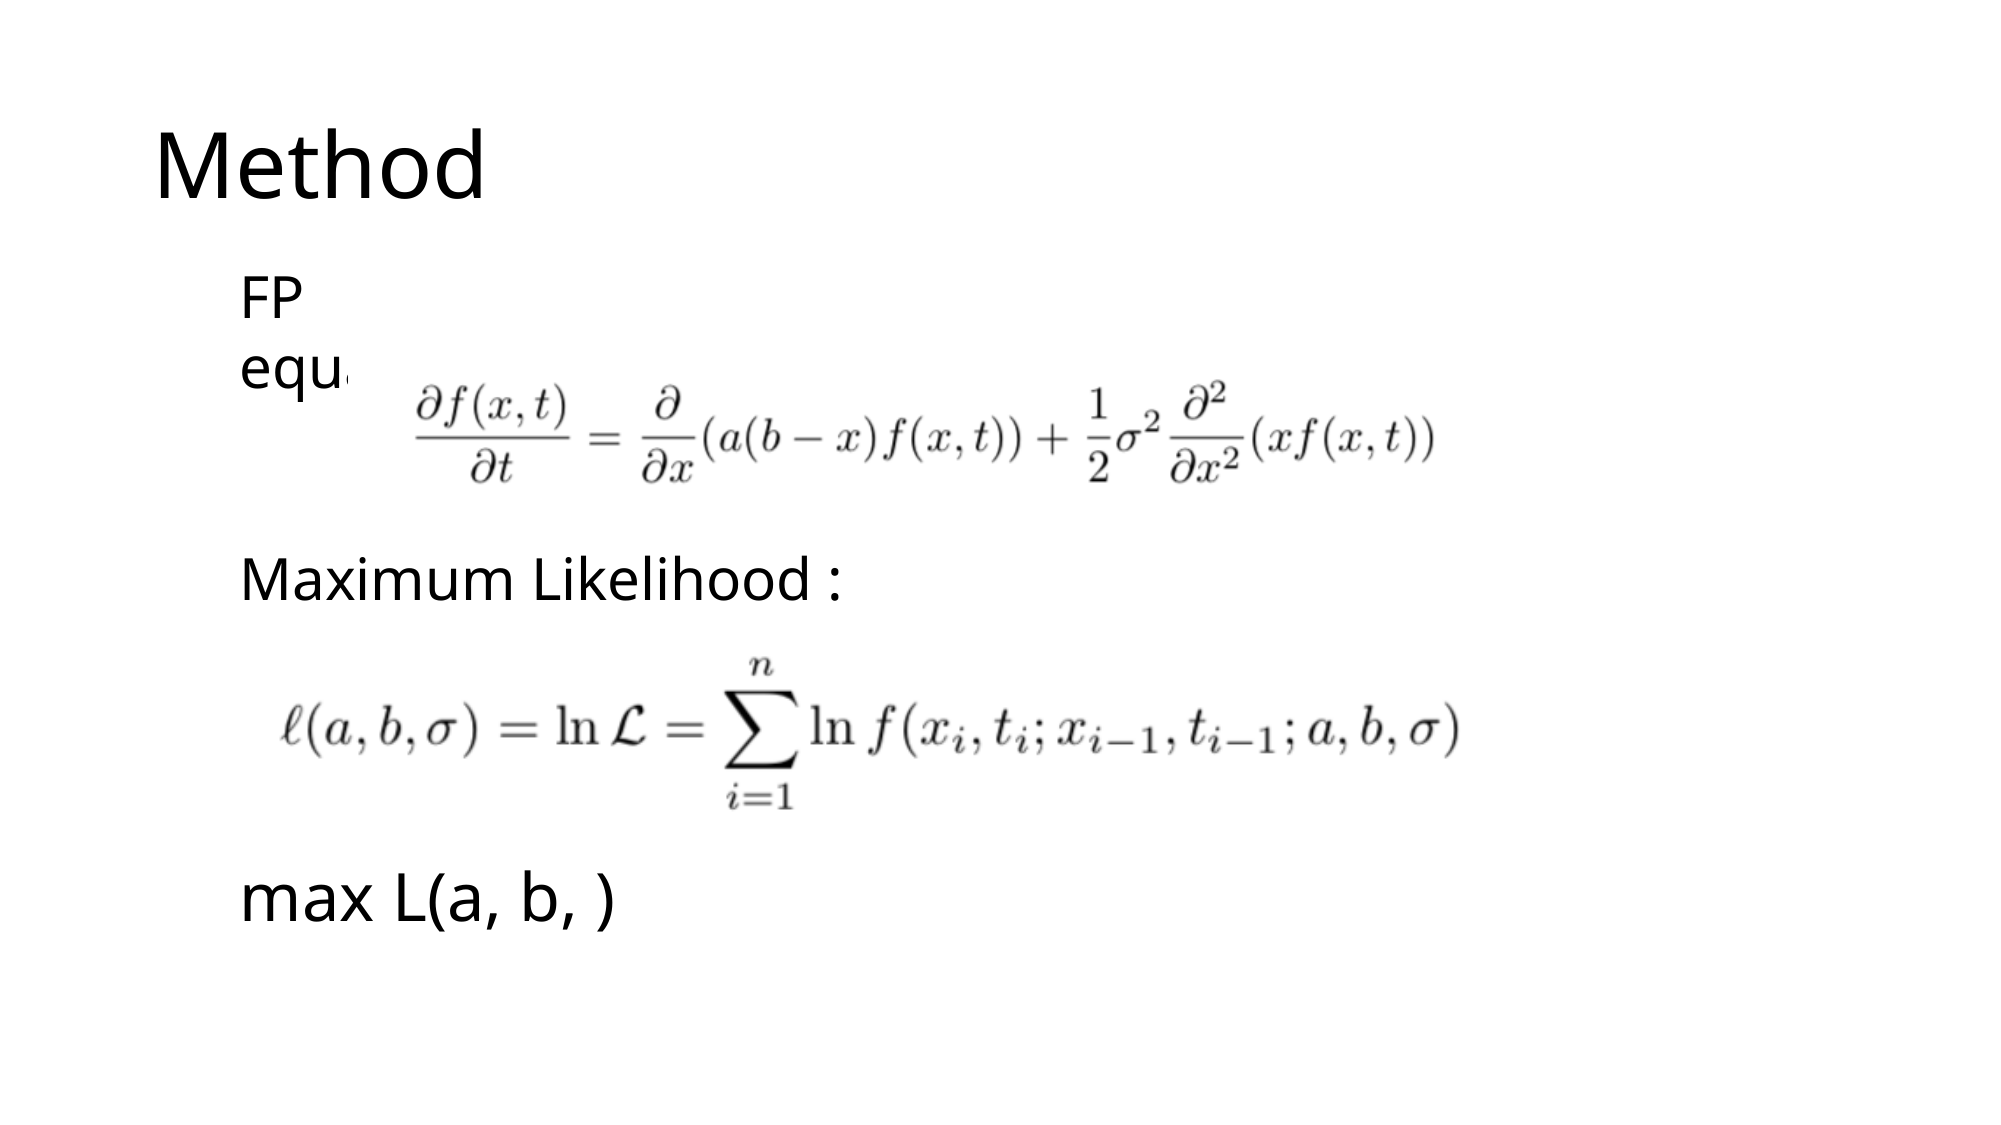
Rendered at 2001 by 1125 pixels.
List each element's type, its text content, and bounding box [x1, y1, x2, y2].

title Method [137, 59, 1863, 278]
picture [224, 655, 1517, 845]
text_box FP equation: [224, 252, 593, 408]
picture [348, 337, 1437, 505]
text_box Maximum Likelihood : [224, 534, 943, 620]
